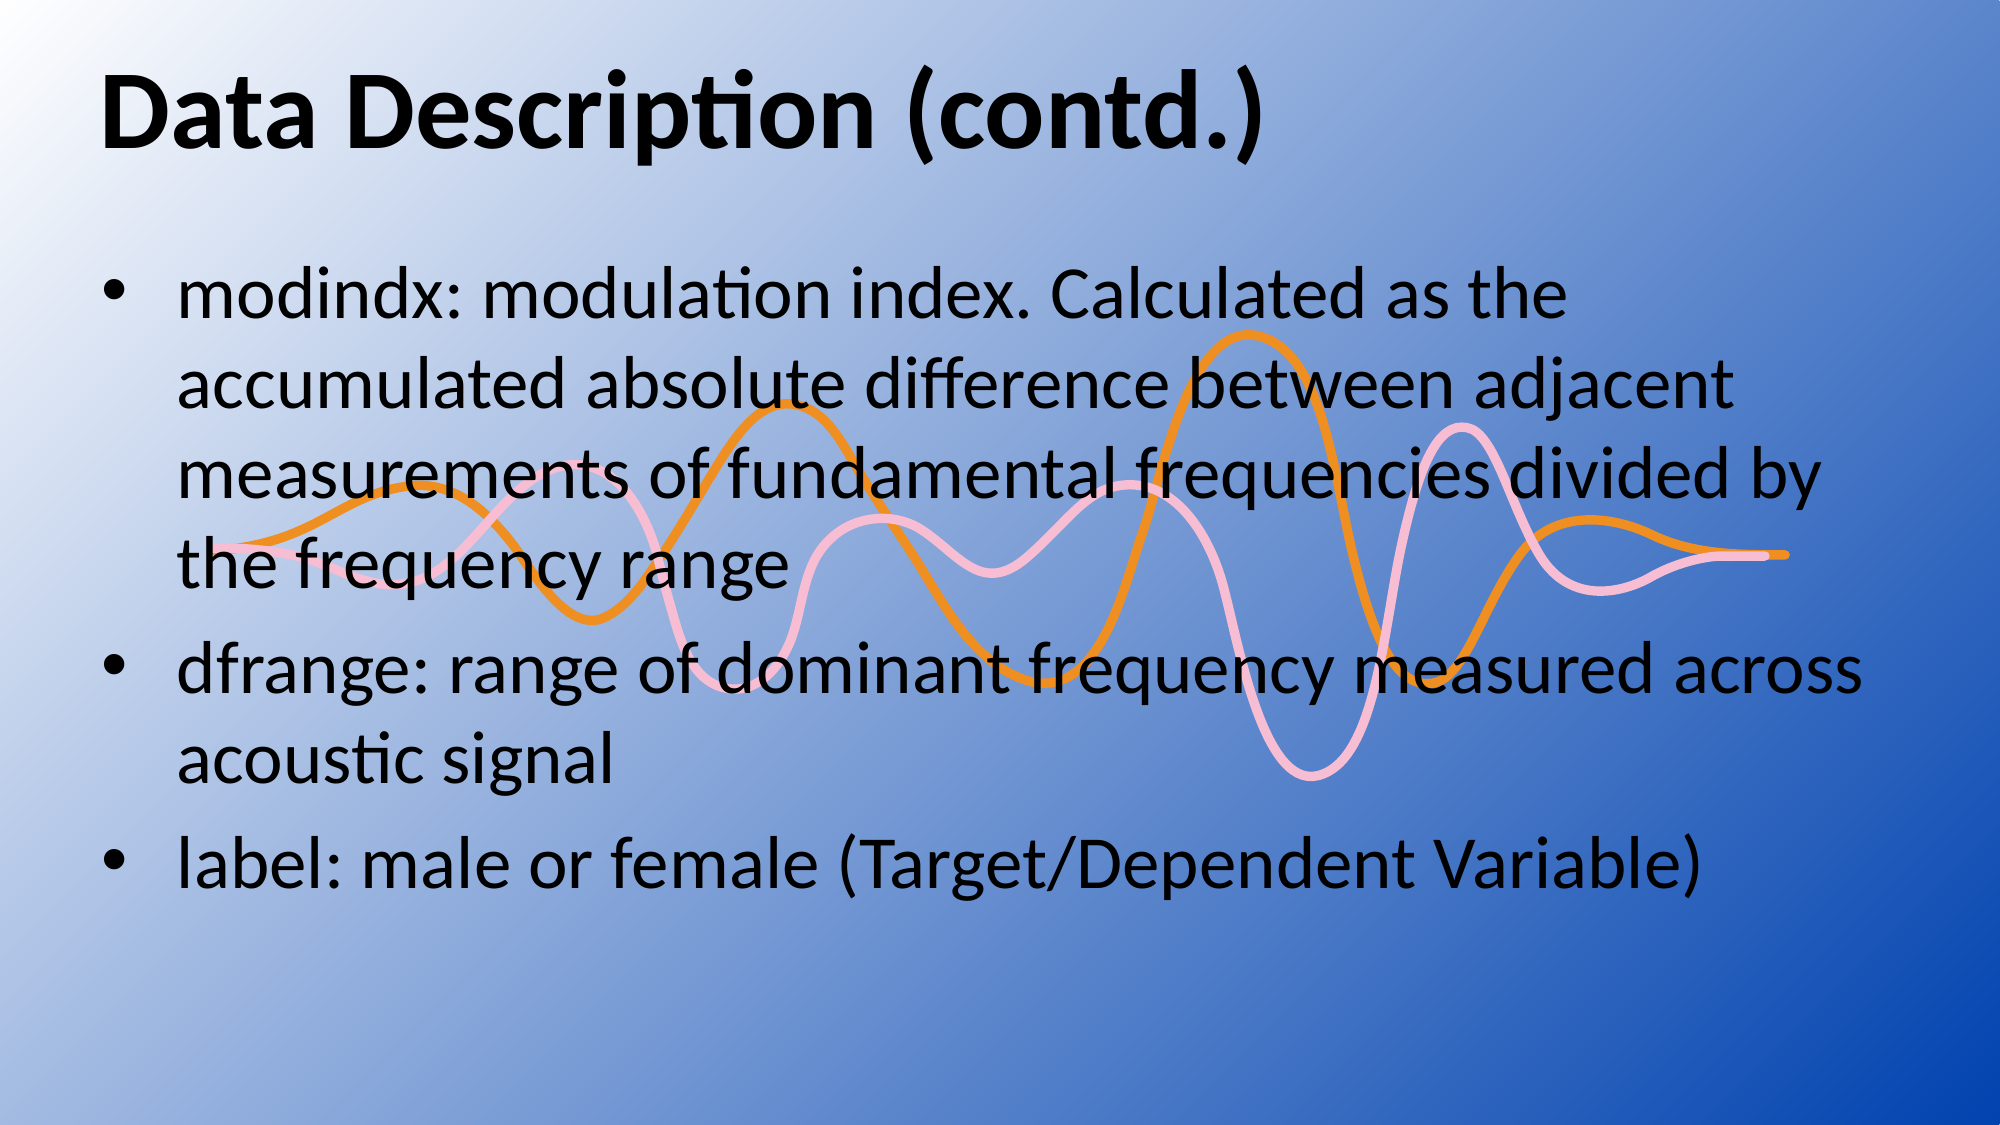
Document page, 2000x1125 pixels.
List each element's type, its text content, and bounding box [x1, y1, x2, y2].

list modindx: modulation index. Calculated as the accumulated absolute difference between adjacent measurements of fundamental frequencies divided by the frequency range dfrange: range of dominant frequency measured across acoustic signal label: male or female (Target/Dependent Variable) [101, 243, 1902, 1062]
title Data Description (contd.) [99, 45, 1900, 162]
